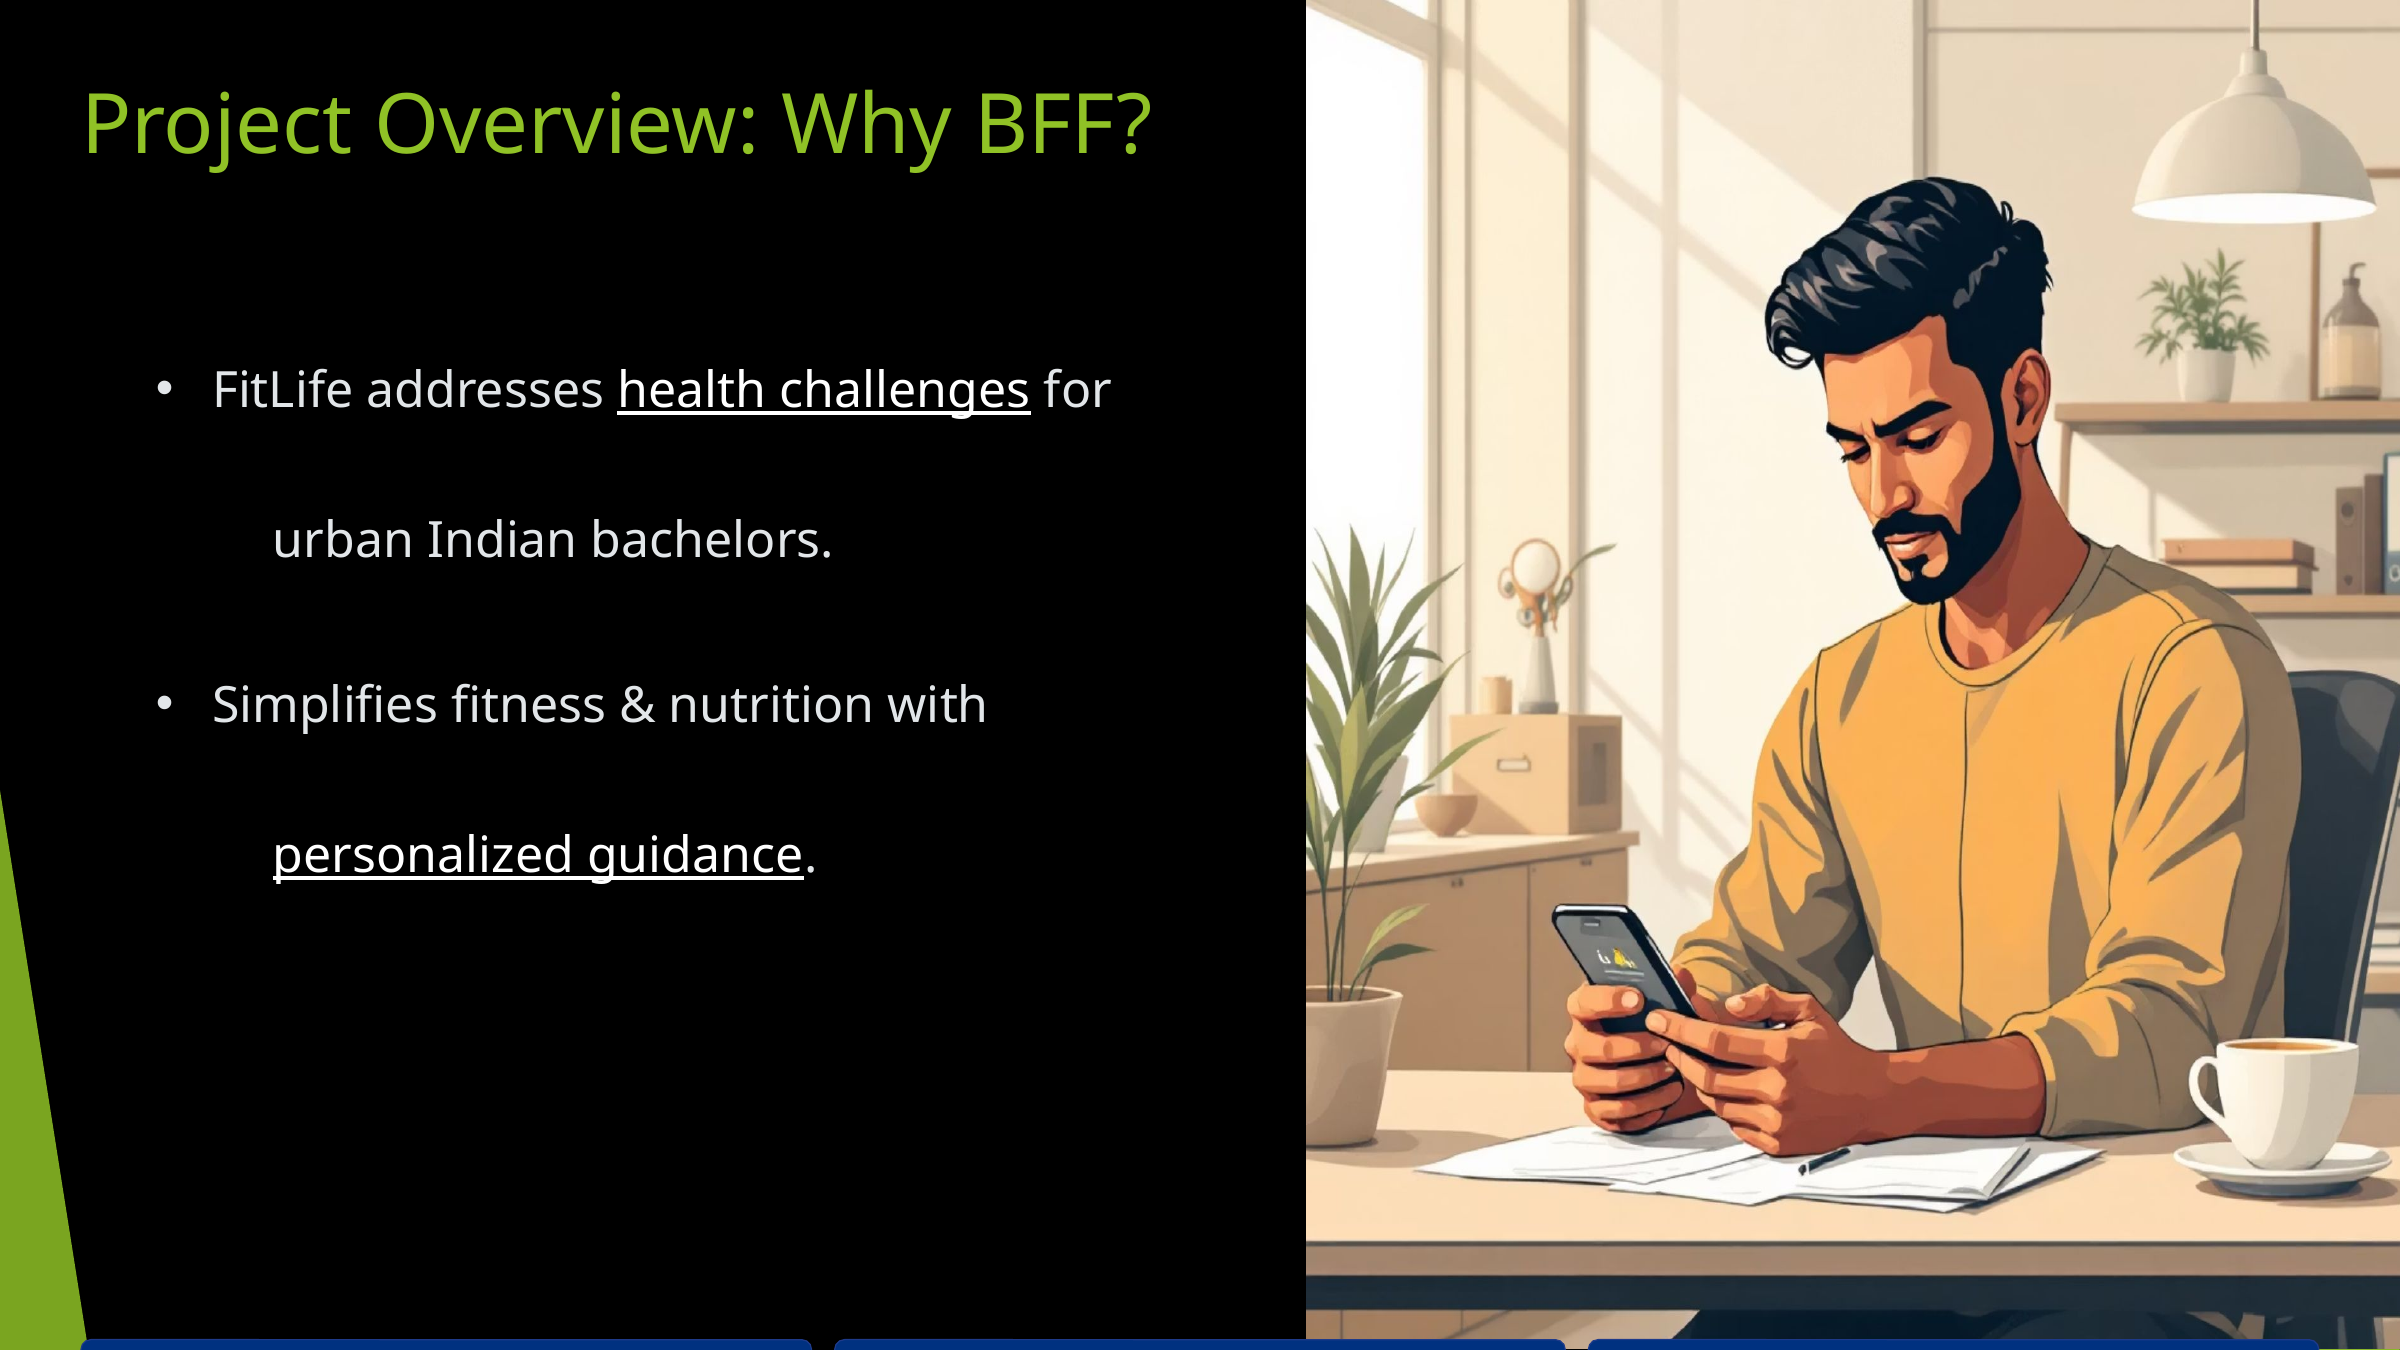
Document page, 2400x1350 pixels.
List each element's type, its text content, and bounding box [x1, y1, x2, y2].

text_box Project Overview: Why BFF? [81, 97, 933, 171]
text_box FitLife addresses health challenges for urban Indian bachelors. [155, 380, 1247, 537]
text_box [81, 1339, 812, 1350]
text_box [834, 1339, 1302, 1350]
picture [1306, 0, 2400, 1350]
text_box Simplifies fitness & nutrition with personalized guidance. [155, 696, 1247, 734]
